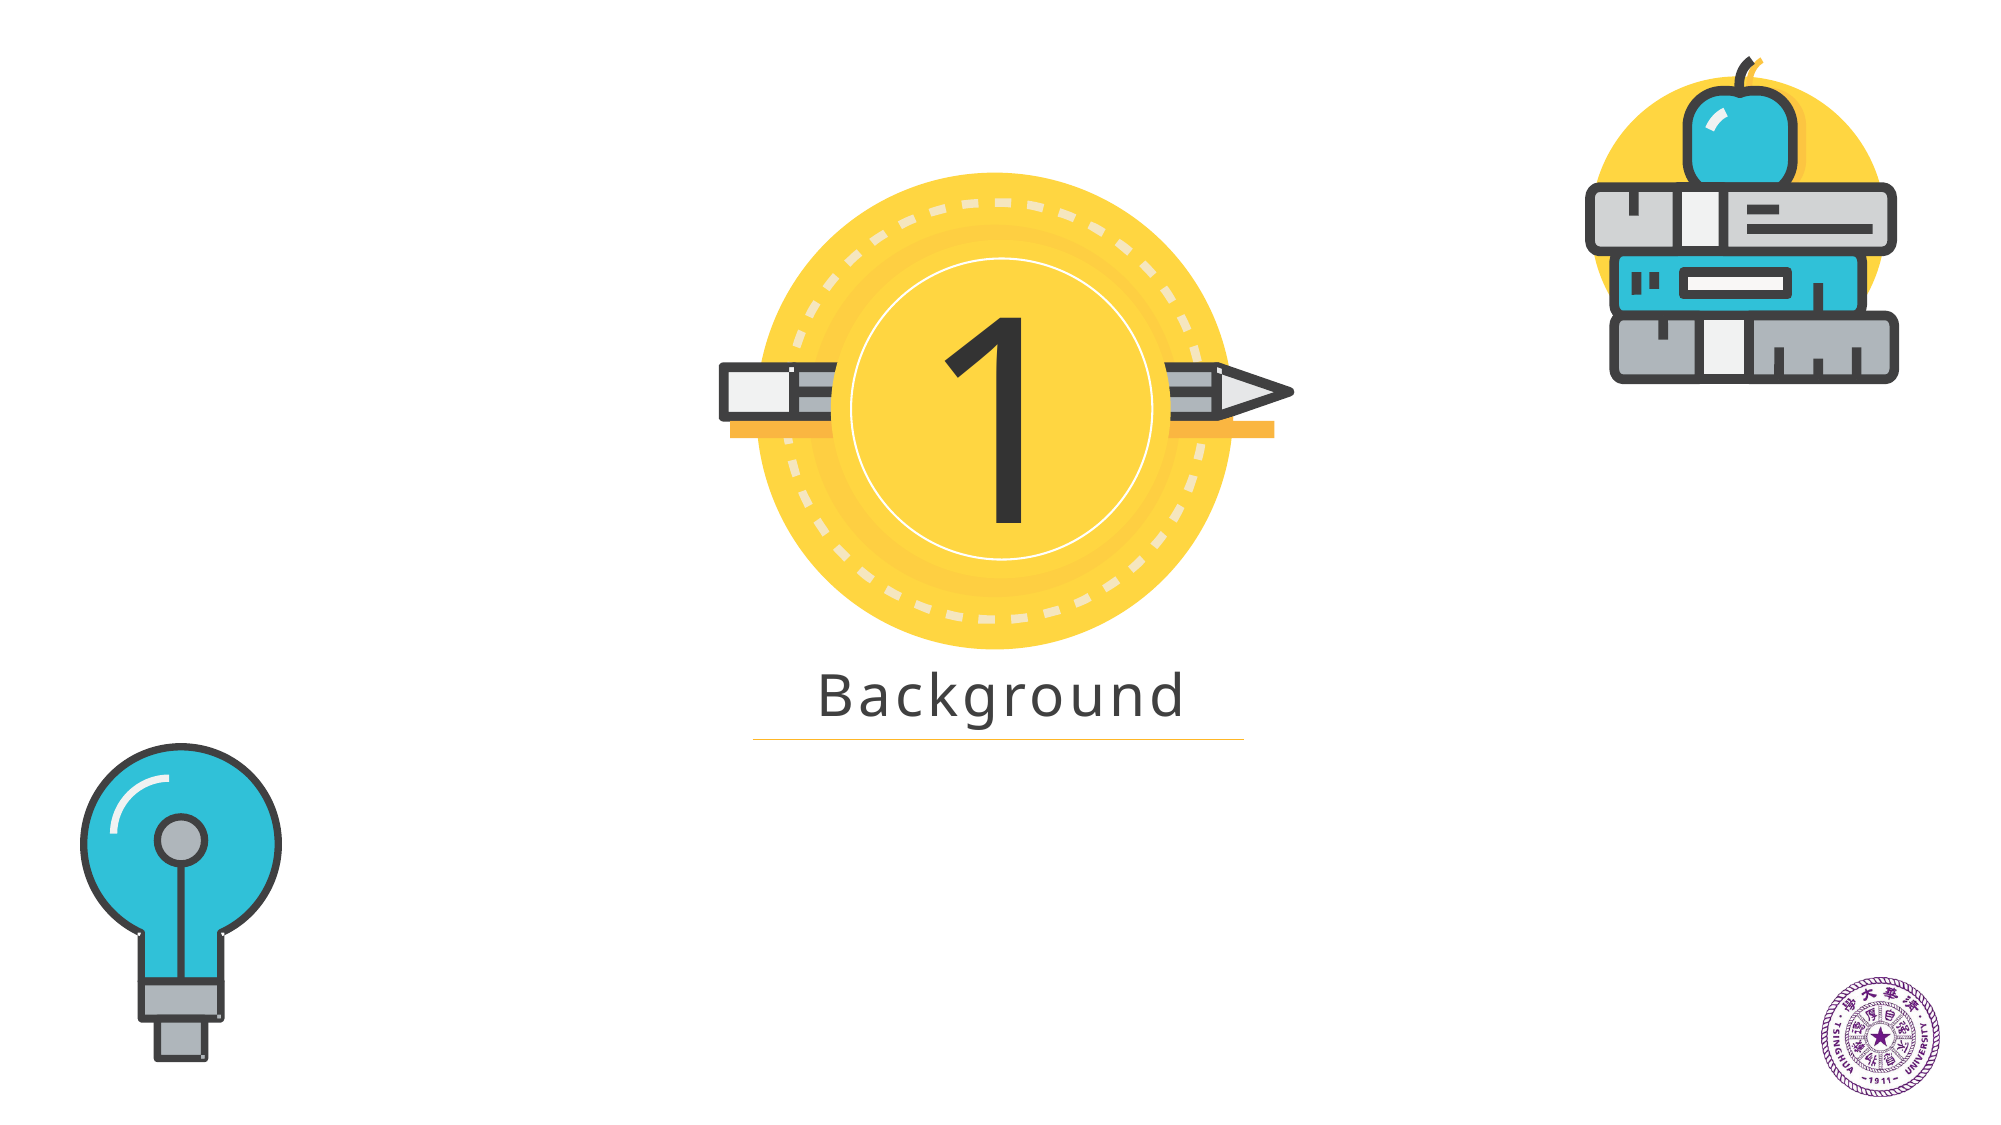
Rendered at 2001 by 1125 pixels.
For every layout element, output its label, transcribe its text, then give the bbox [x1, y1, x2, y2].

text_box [1589, 57, 1895, 380]
picture [1818, 974, 1942, 1099]
text_box Background [696, 651, 1306, 736]
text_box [718, 172, 1295, 650]
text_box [79, 742, 282, 1063]
